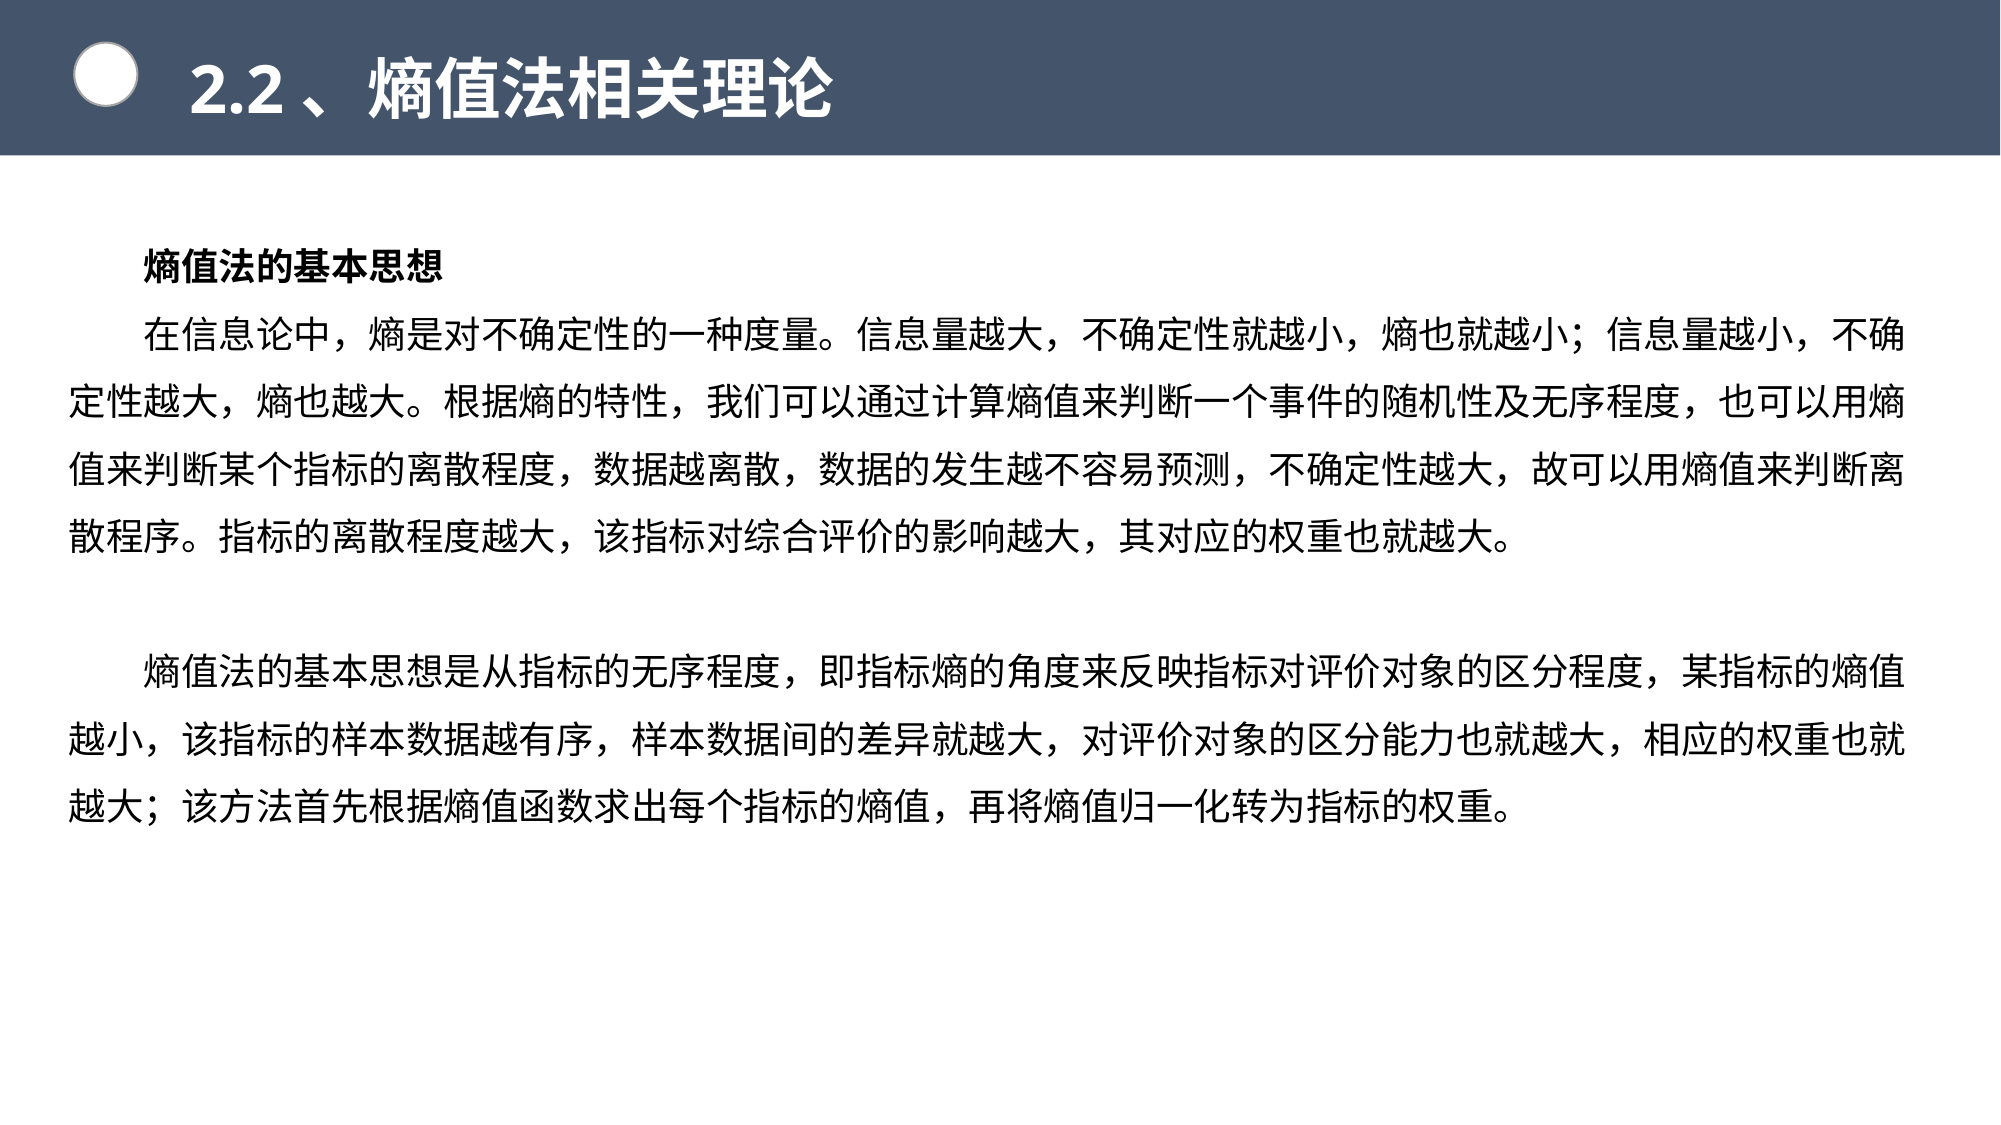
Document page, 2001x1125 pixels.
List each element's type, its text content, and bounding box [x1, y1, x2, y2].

text_box 2.2、熵值法相关理论 [174, 0, 1000, 135]
text_box 熵值法的基本思想 在信息论中，熵是对不确定性的一种度量。信息量越大，不确定性就越小，熵也就越小；信息量越小，不确定性越大，熵也越大。根据熵的特性，我们可以通过计算熵值来判断一个事件的随机性及无序程度，也可以用熵值来判断某个指标的离散程度，数据越离散，数据的发生越不容易预测，不确定性越大，故可以用熵值来判断离散程序。指标的离散程度越大，该指标对综合评价的影响越大，其对应的权重也就越大。 熵值法的基本思想是从指标的无序程度，即指标熵的角度来反映指标对评价对象的区分程度，某指标的熵值越小，该指标的样本数据越有序，样本数据间的差异就越大，对评价对象的区分能力也就越大，相应的权重也就越大；该方法首先根据熵值函数求出每个指标的熵值，再将熵值归一化转为指标的权重。 [54, 213, 1946, 836]
